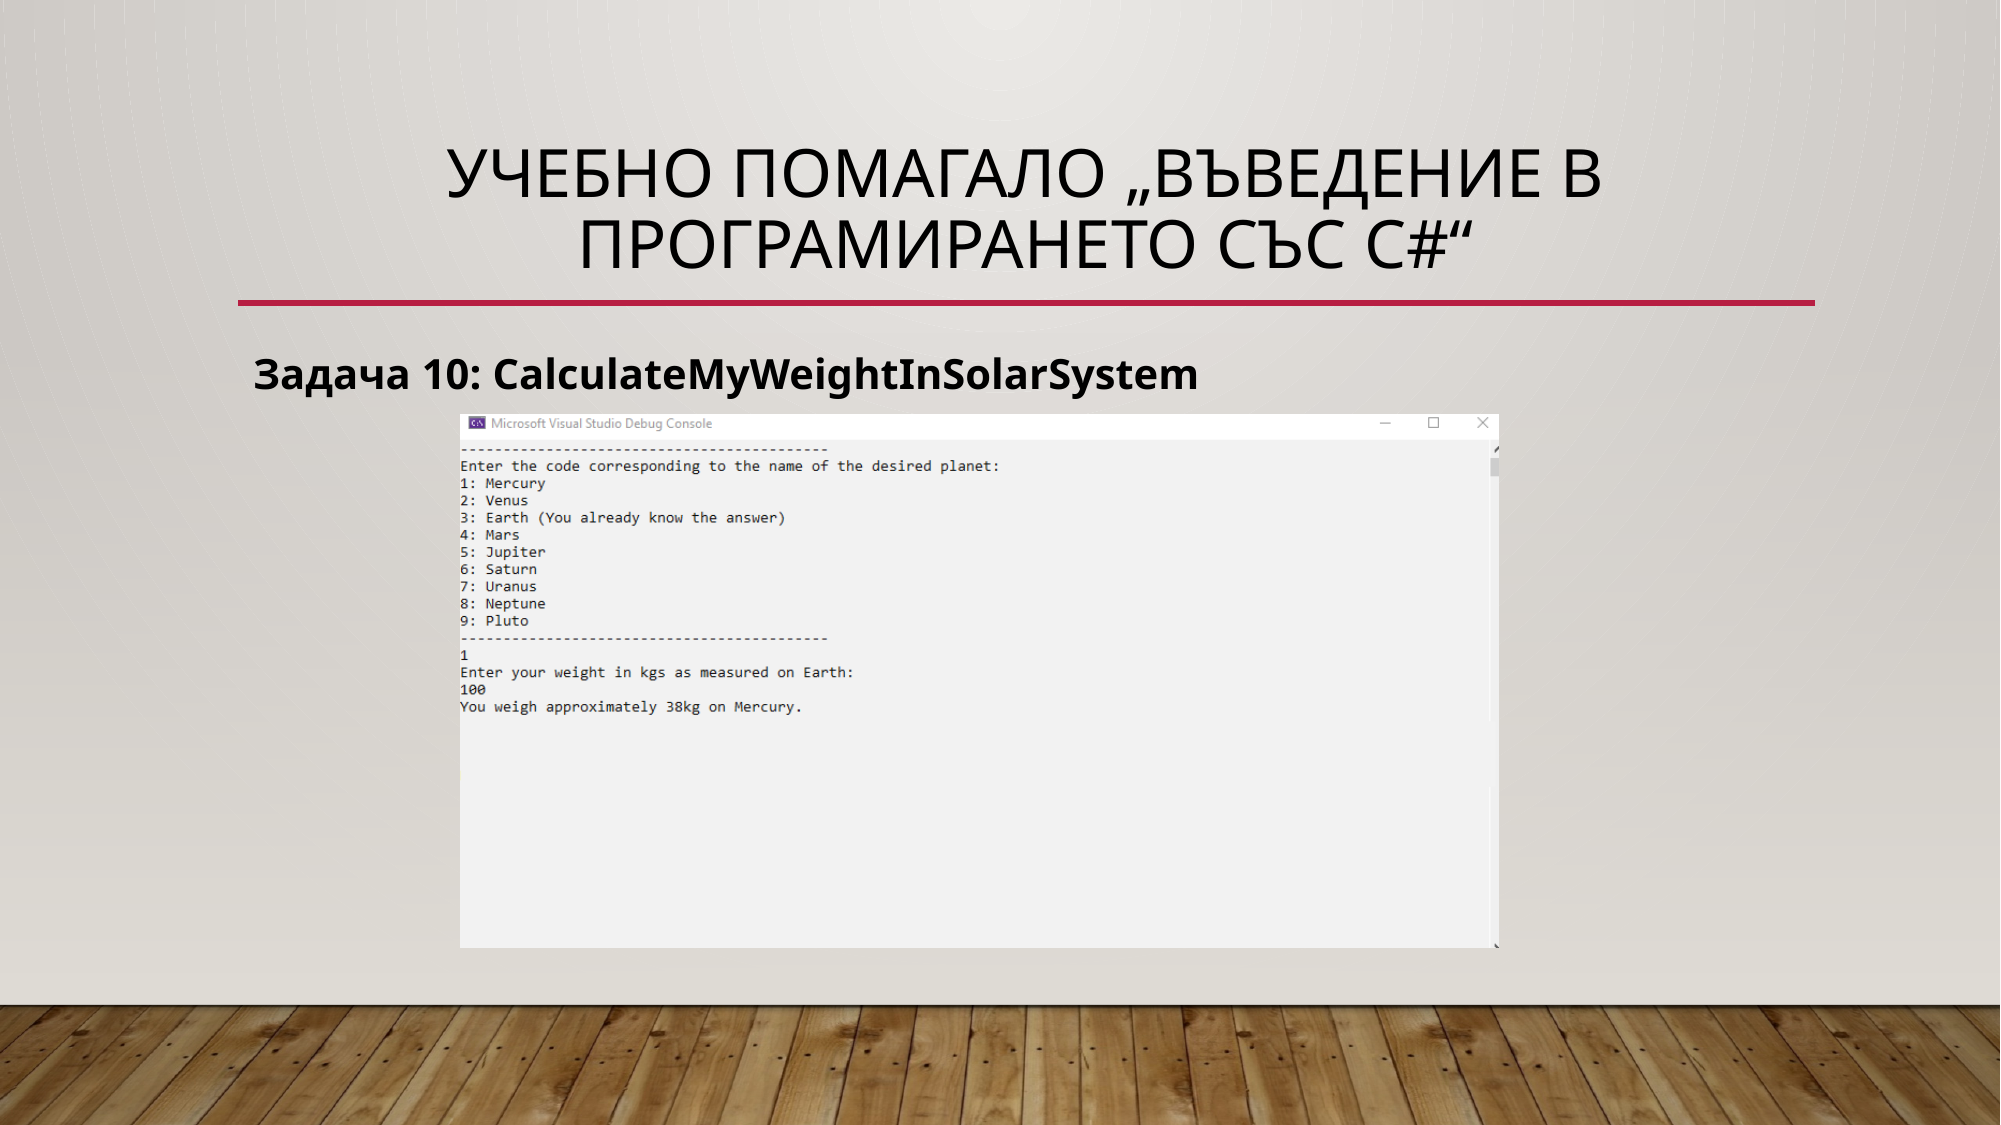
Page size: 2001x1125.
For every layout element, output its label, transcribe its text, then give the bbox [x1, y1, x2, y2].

picture [0, 1005, 2000, 1125]
picture [459, 414, 1499, 948]
title Учебно помагало „Въведение в програмирането със C#“ [238, 131, 1814, 305]
list Задача 10: CalculateMyWeightInSolarSystem [238, 330, 1814, 415]
